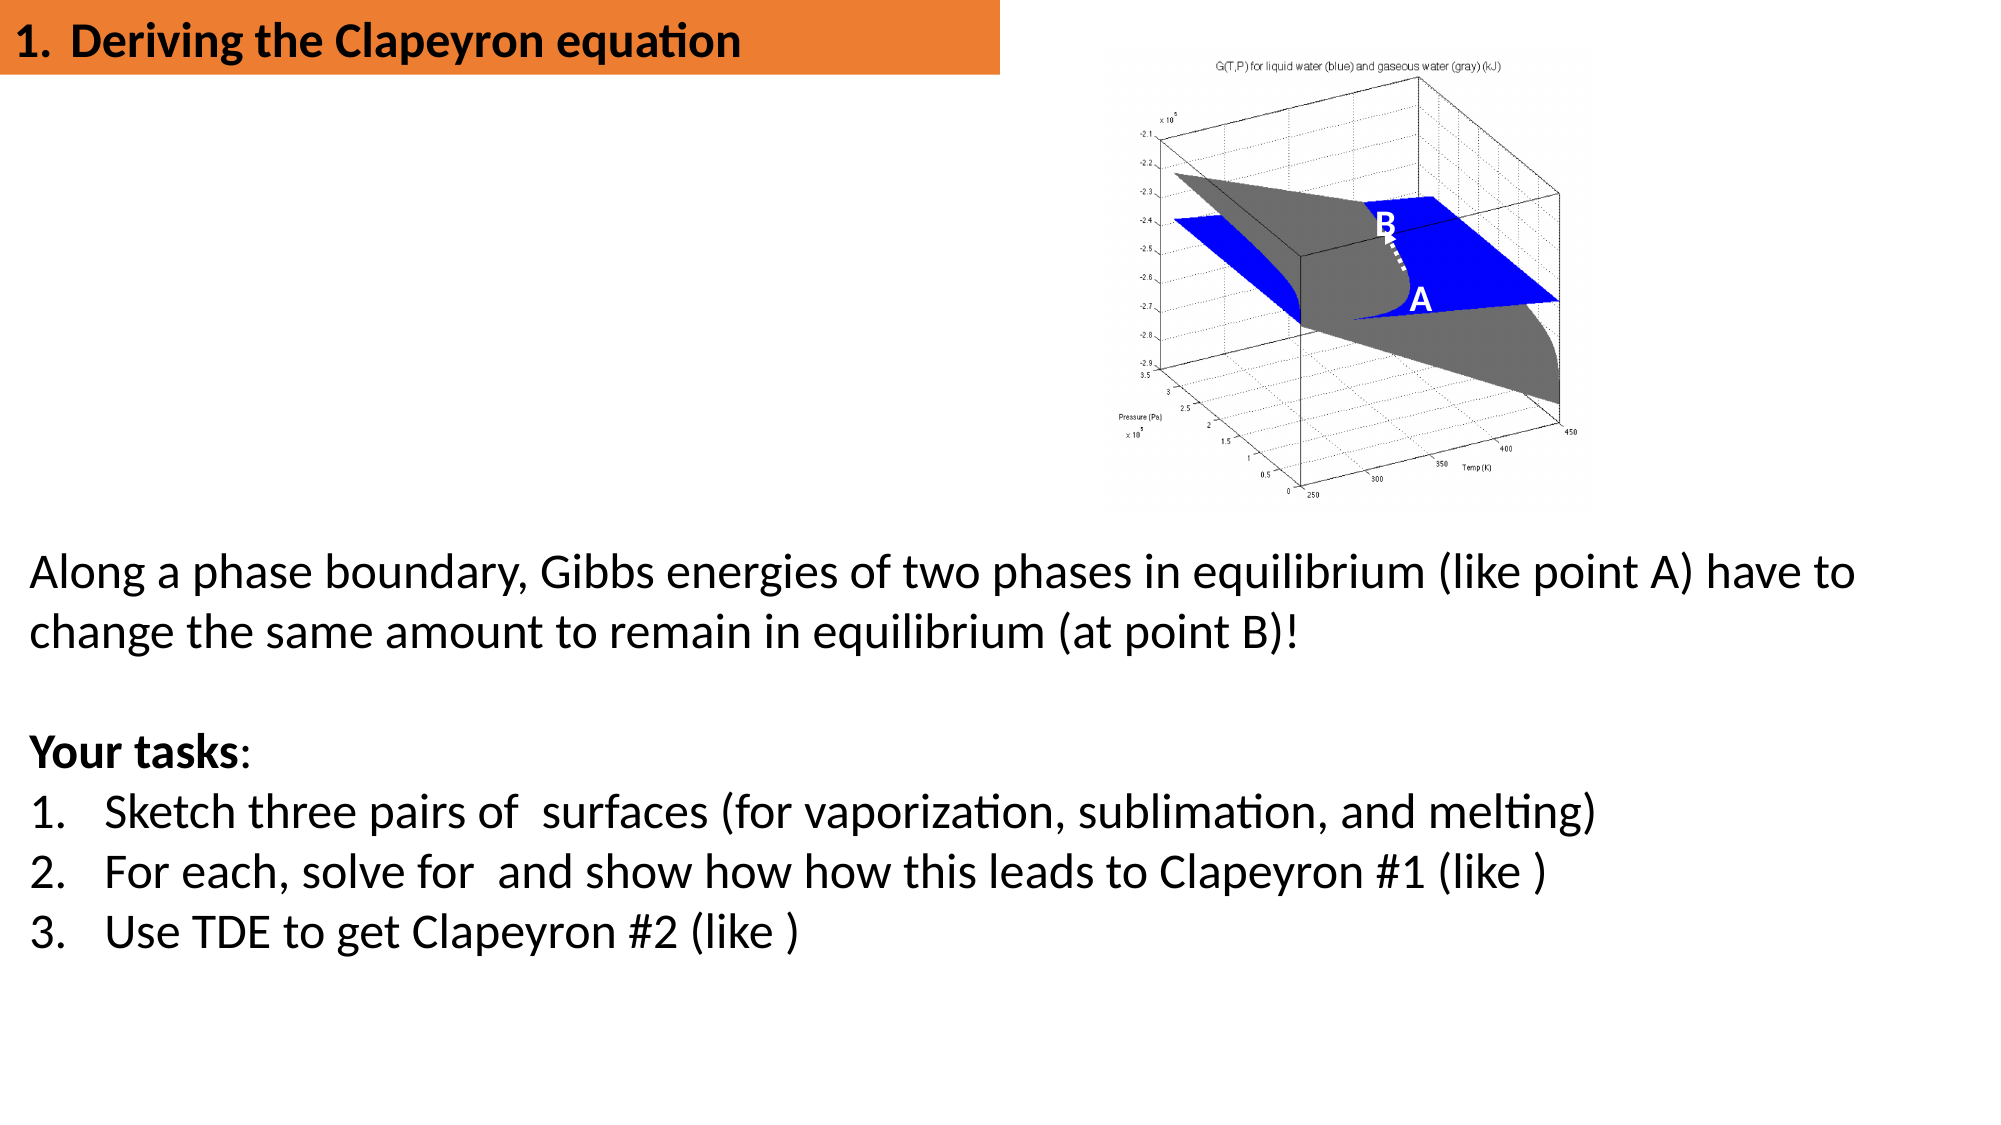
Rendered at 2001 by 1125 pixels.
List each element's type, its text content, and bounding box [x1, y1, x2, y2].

text_box Deriving the Clapeyron equation [0, 0, 1000, 75]
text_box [1104, 42, 1591, 514]
